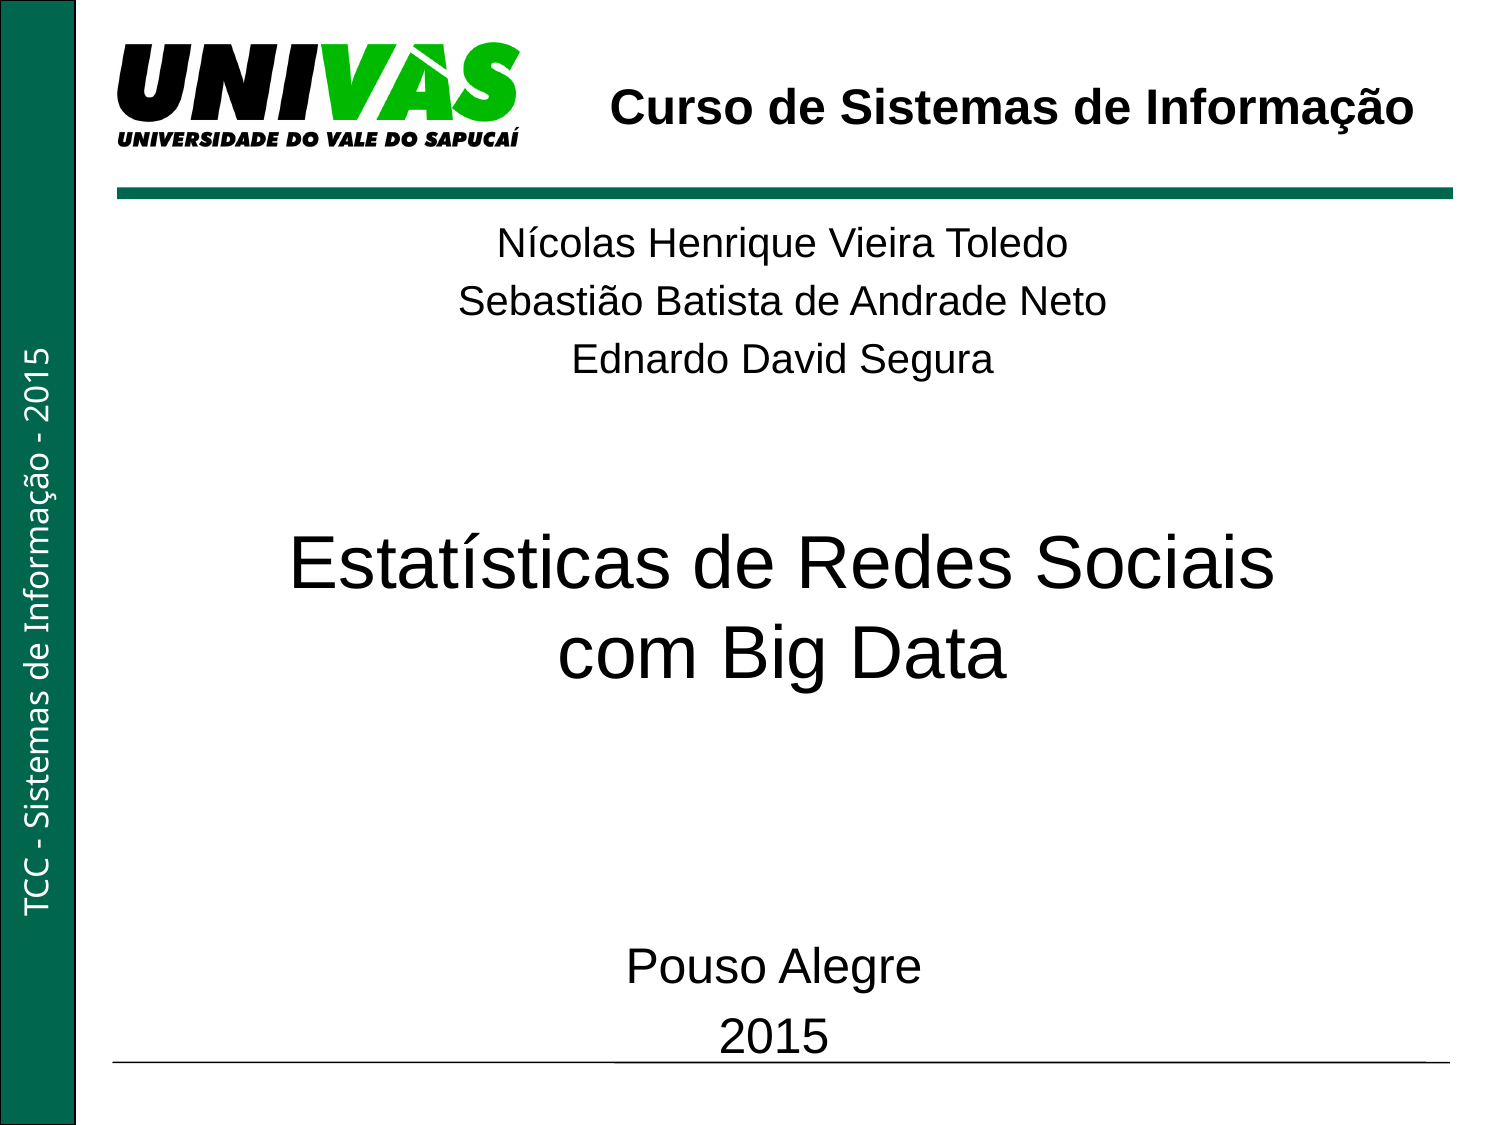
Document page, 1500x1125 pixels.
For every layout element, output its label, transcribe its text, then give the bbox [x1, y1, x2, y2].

text_box Curso de Sistemas de Informação [578, 67, 1447, 142]
text_box Nícolas Henrique Vieira Toledo Sebastião Batista de Andrade Neto Ednardo David Segura [122, 208, 1443, 390]
text_box Pouso Alegre 2015 [105, 925, 1443, 1071]
text_box Estatísticas de Redes Sociais com Big Data [122, 479, 1443, 728]
picture [117, 42, 520, 147]
